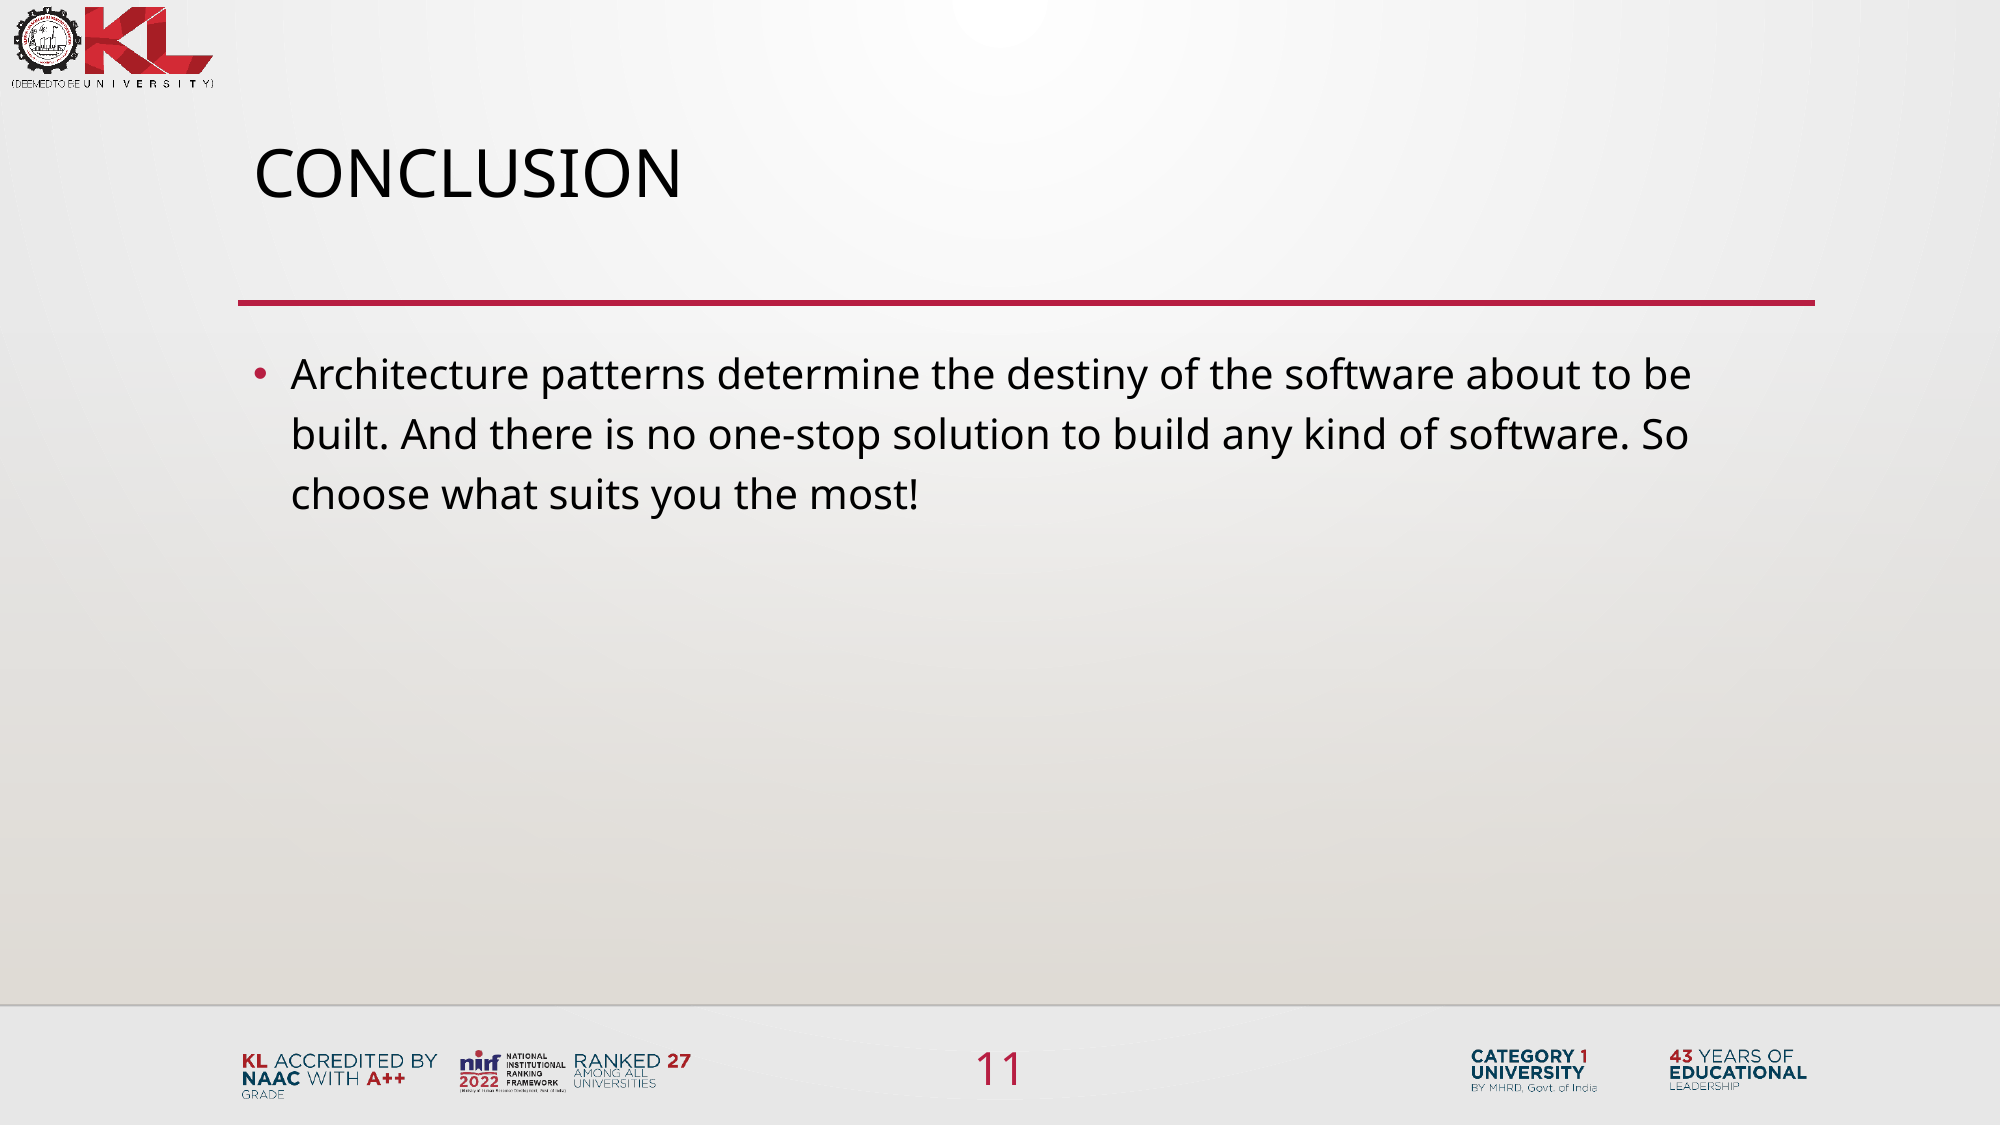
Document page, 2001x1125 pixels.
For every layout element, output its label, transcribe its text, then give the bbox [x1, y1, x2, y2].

list Architecture patterns determine the destiny of the software about to be built. And there is no one-stop solution to build any kind of software. So choose what suits you the most! [238, 330, 1814, 897]
picture [12, 5, 213, 88]
picture [238, 1045, 716, 1103]
picture [1447, 1045, 1814, 1101]
slide_number 11 [933, 1031, 1067, 1115]
title CONCLUSION [238, 131, 1814, 305]
